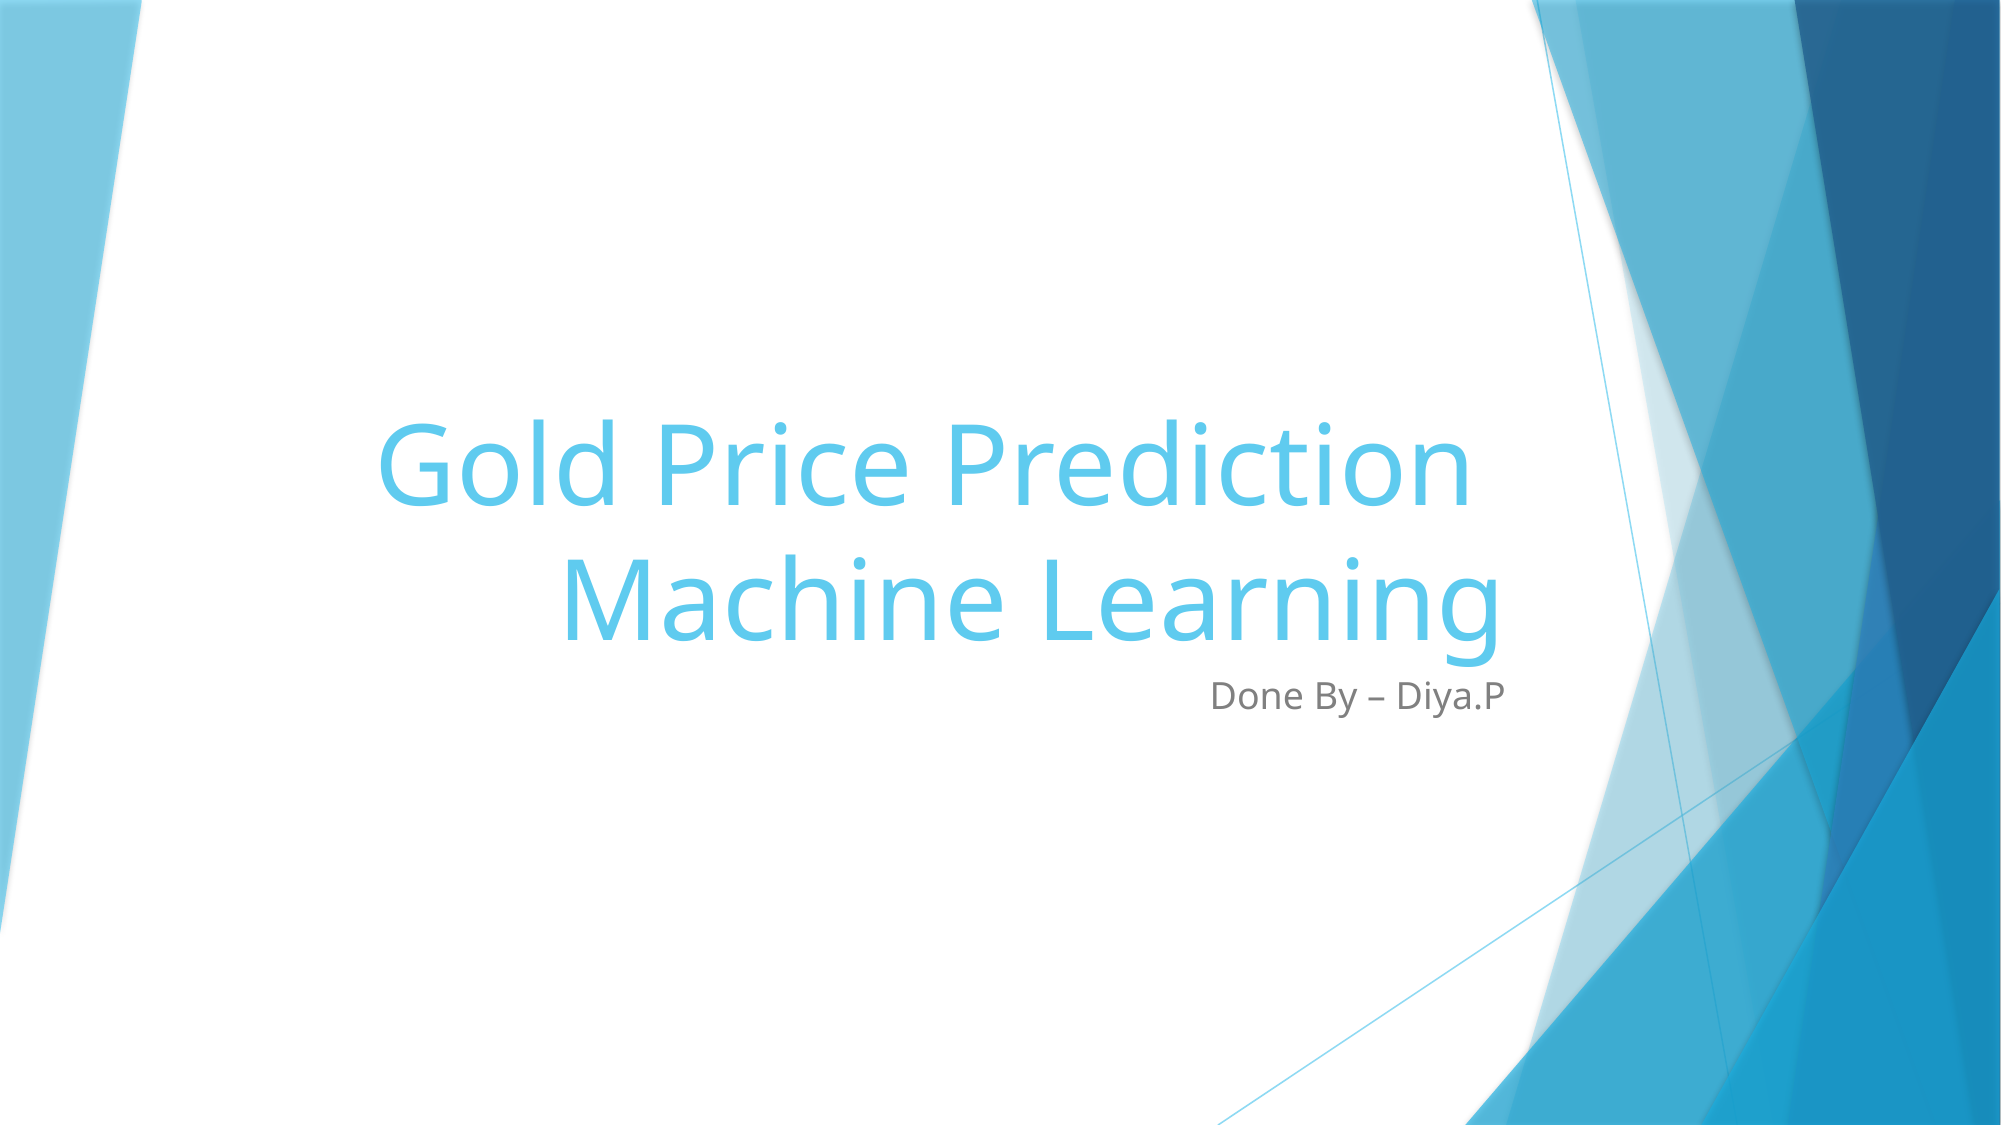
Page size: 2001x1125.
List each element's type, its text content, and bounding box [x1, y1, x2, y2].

title Gold Price Prediction Machine Learning [247, 400, 1522, 664]
subtitle Done By – Diya.P [247, 664, 1522, 845]
